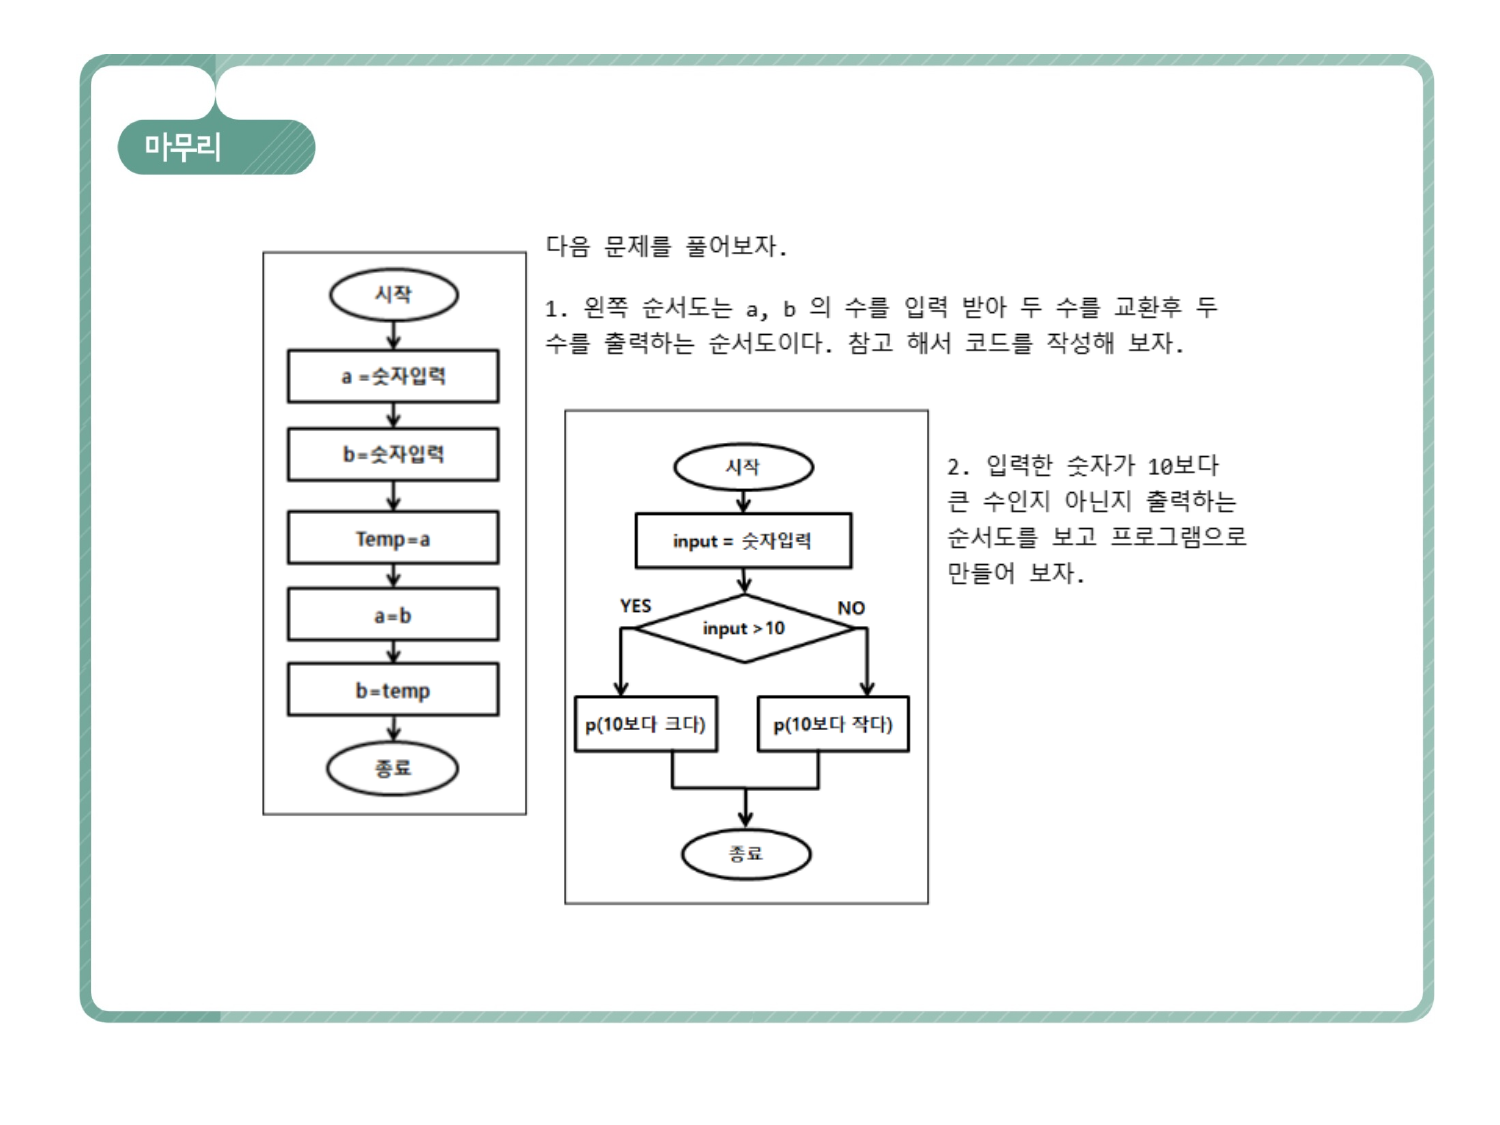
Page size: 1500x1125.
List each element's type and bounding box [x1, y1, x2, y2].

picture [76, 54, 1435, 1024]
